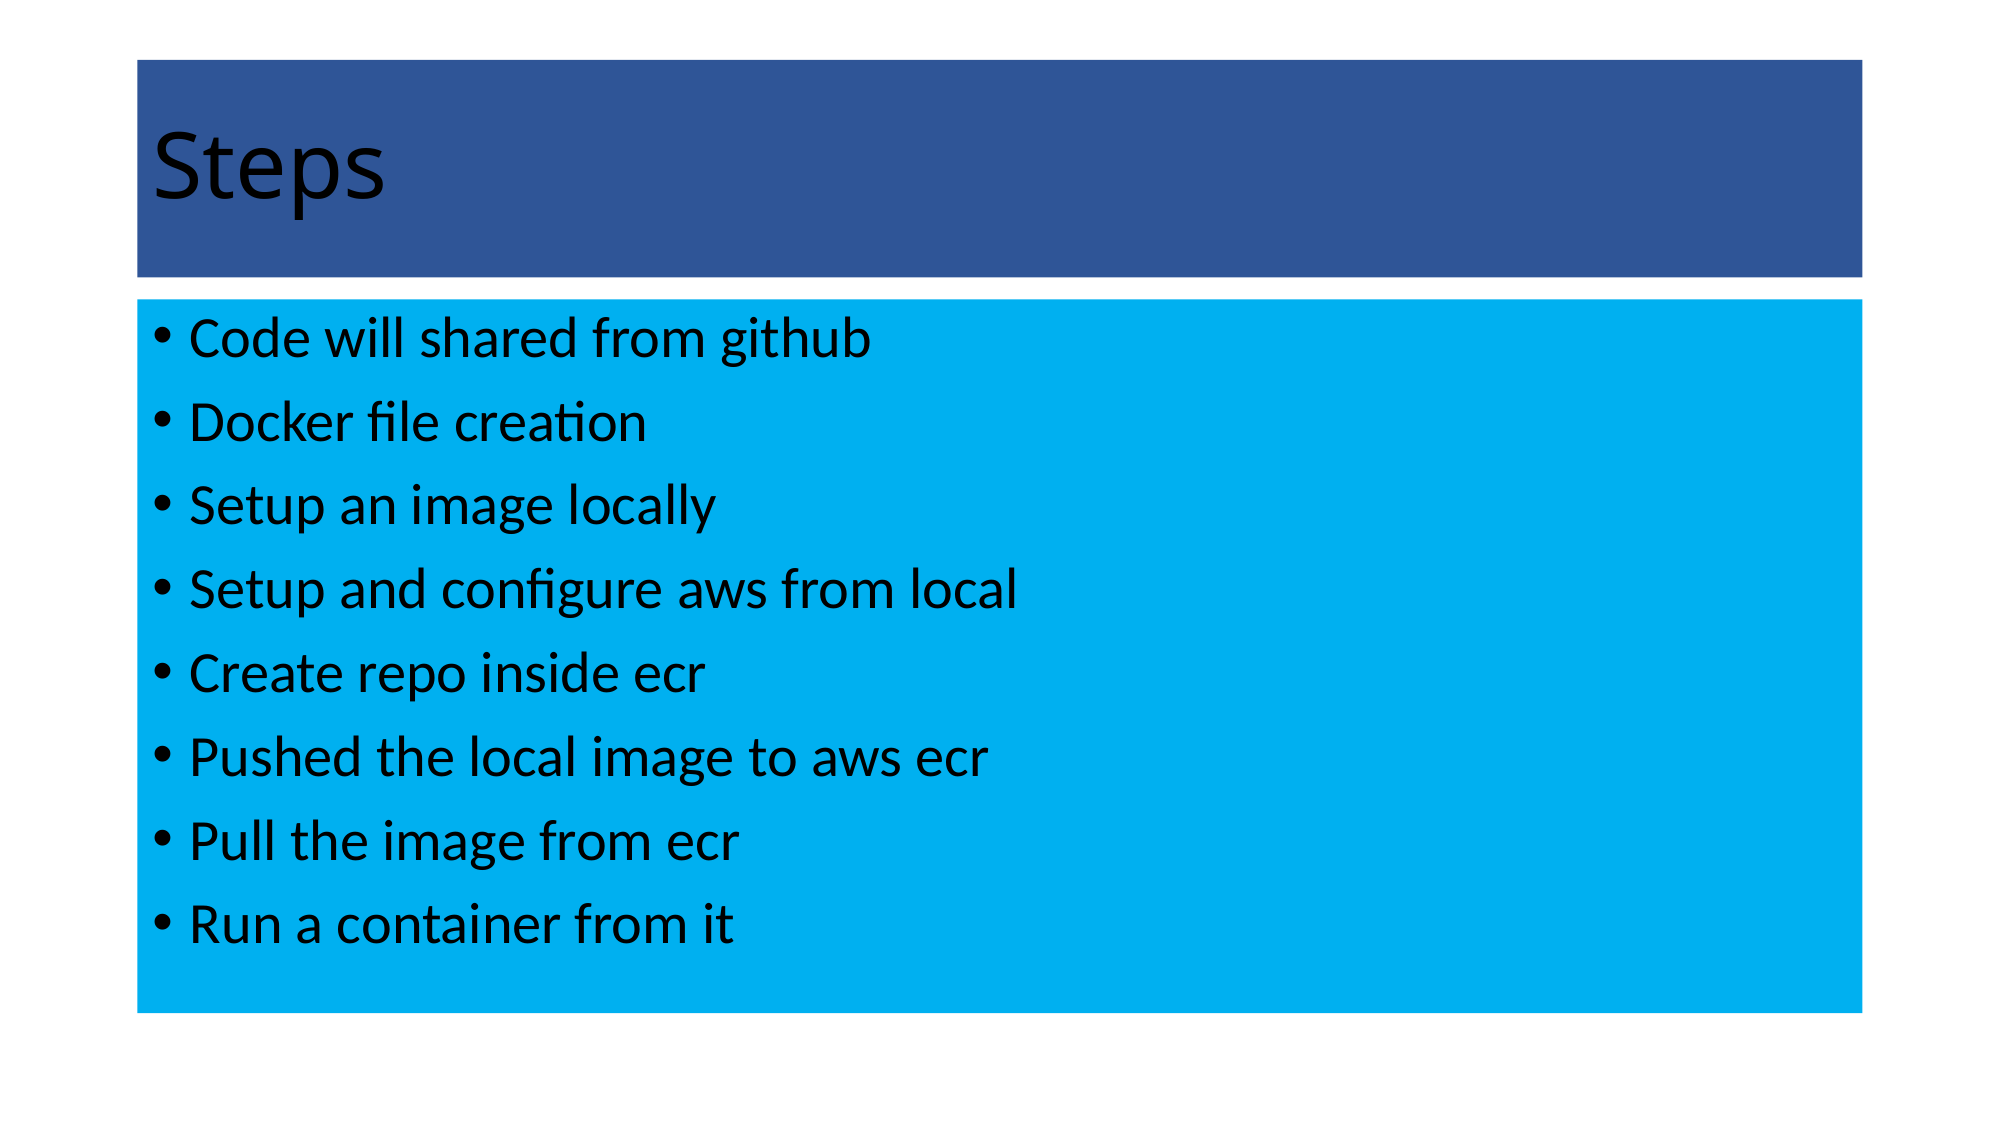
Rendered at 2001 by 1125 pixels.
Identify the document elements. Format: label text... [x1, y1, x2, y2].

title Steps [137, 59, 1863, 278]
list Code will shared from github Docker file creation Setup an image locally Setup and configure aws from local Create repo inside ecr Pushed the local image to aws ecr Pull the image from ecr Run a container from it [137, 299, 1863, 1014]
